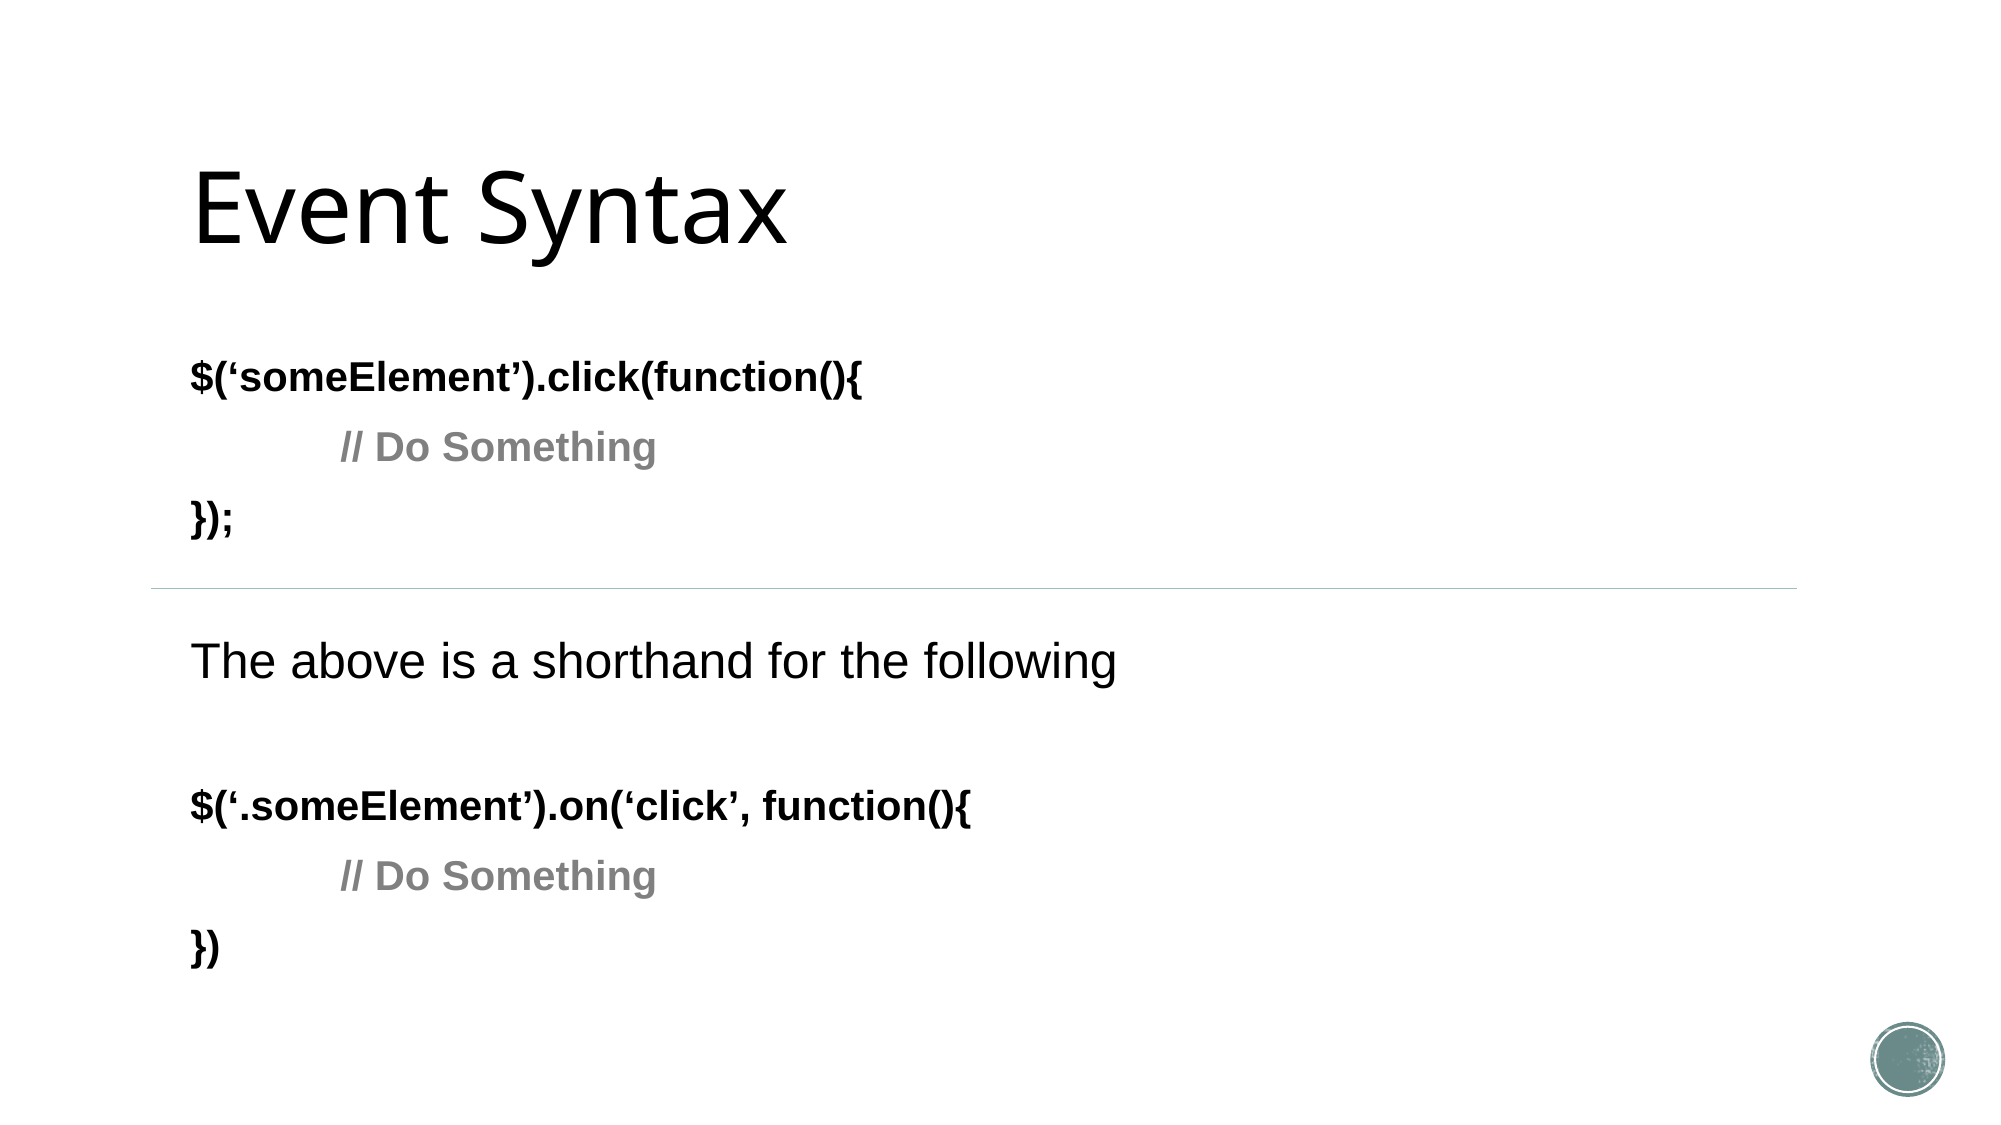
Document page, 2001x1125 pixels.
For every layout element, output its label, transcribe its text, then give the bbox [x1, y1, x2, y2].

list $(‘someElement’).click(function(){ // Do Something }); The above is a shorthand for the following $(‘.someElement’).on(‘click’, function(){ // Do Something }) [175, 348, 1826, 1013]
title Event Syntax [175, 79, 1826, 344]
